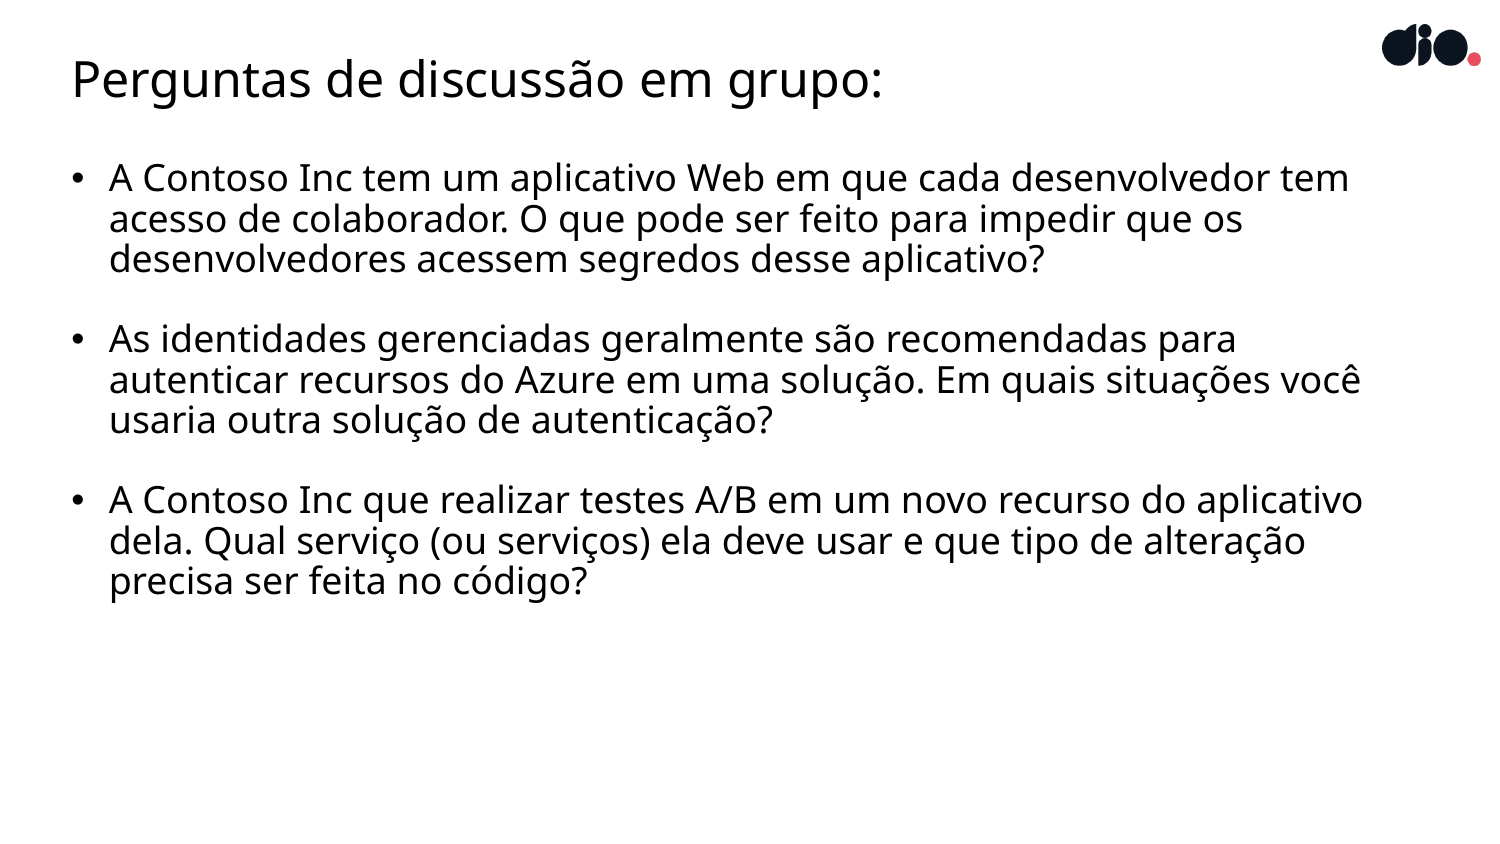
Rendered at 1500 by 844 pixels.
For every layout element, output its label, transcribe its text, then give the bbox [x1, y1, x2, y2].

title Perguntas de discussão em grupo: [56, 0, 1350, 151]
list A Contoso Inc tem um aplicativo Web em que cada desenvolvedor tem acesso de colaborador. O que pode ser feito para impedir que os desenvolvedores acessem segredos desse aplicativo? As identidades gerenciadas geralmente são recomendadas para autenticar recursos do Azure em uma solução. Em quais situações você usaria outra solução de autenticação? A Contoso Inc que realizar testes A/B em um novo recurso do aplicativo dela. Qual serviço (ou serviços) ela deve usar e que tipo de alteração precisa ser feita no código? [56, 151, 1421, 745]
picture [1382, 24, 1481, 66]
